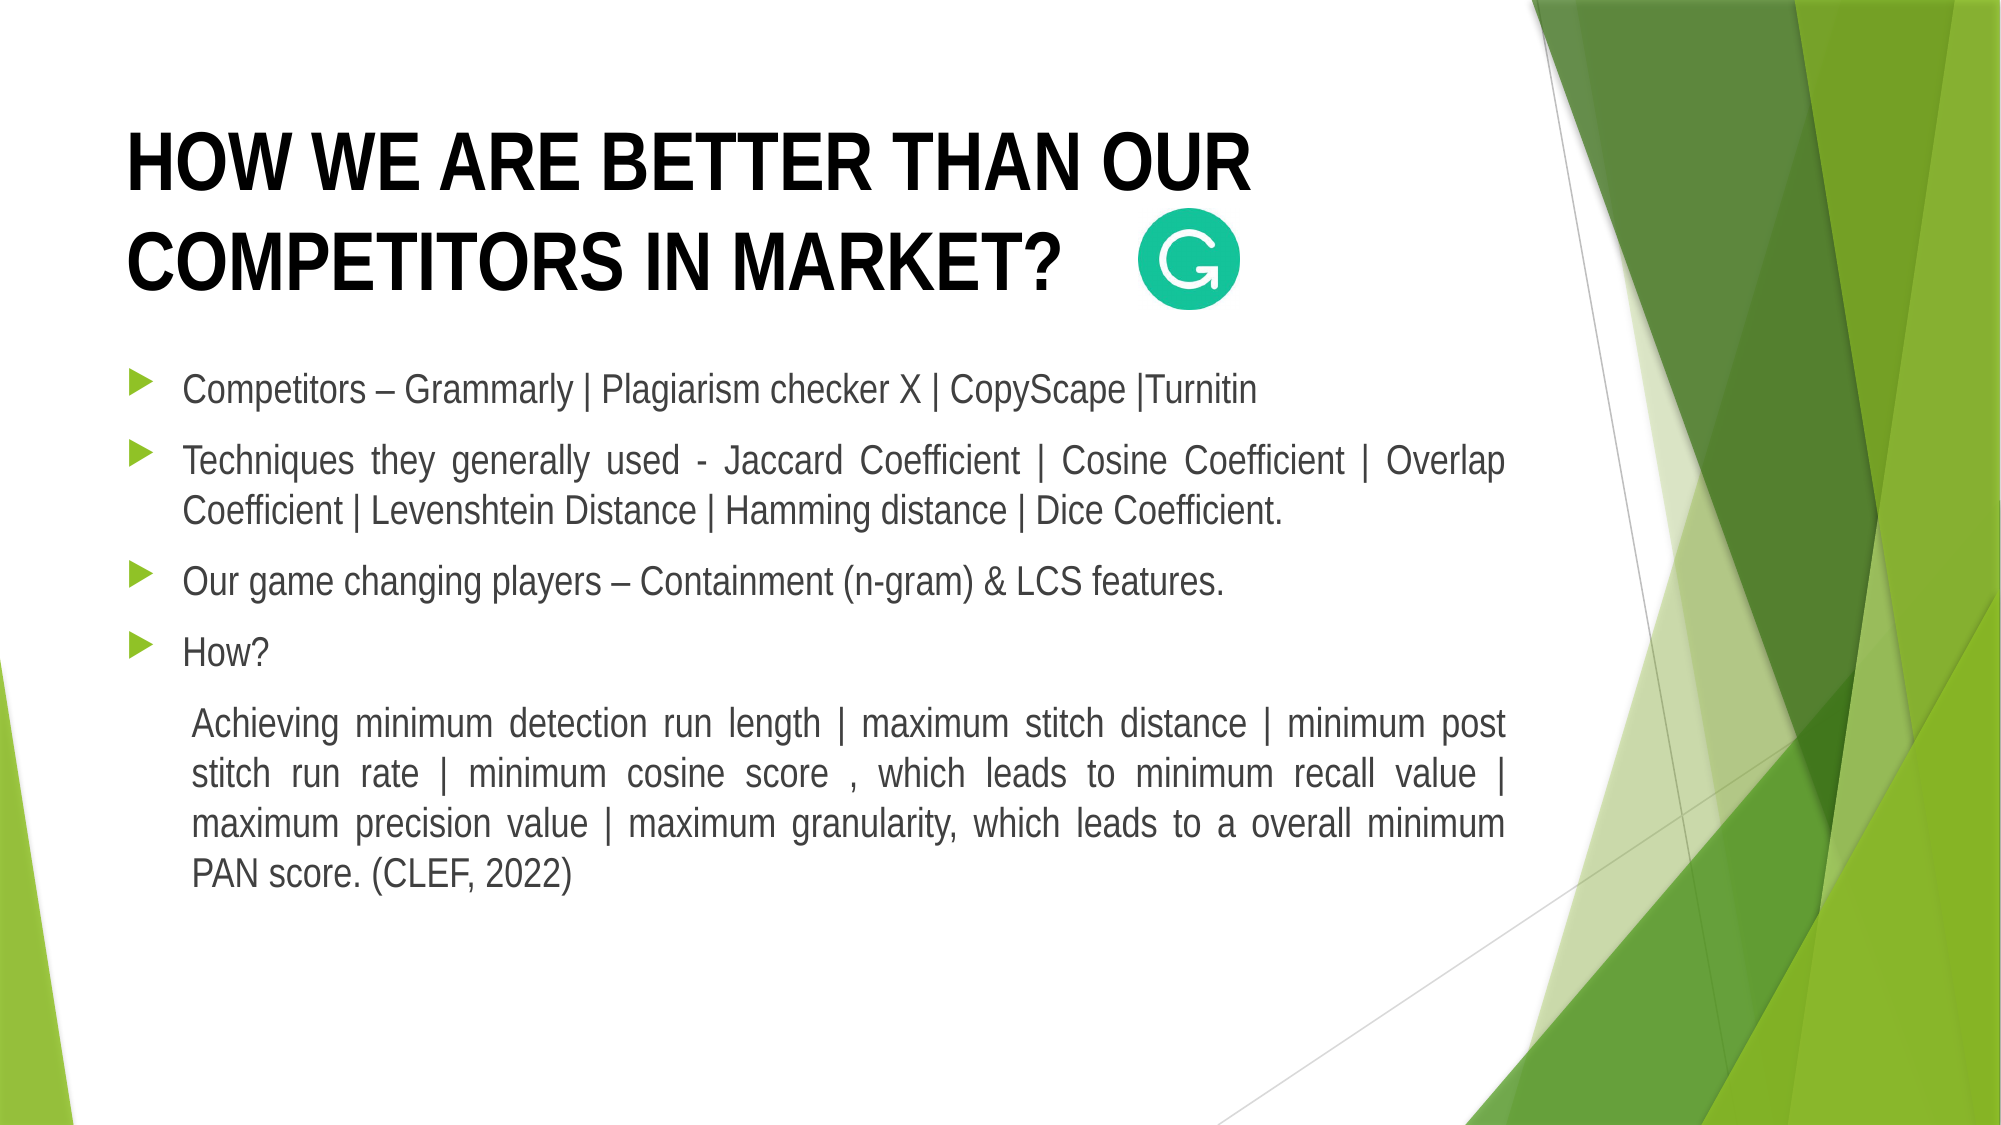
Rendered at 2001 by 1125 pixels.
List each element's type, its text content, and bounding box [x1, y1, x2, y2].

title HOW WE ARE BETTER THAN OUR COMPETITORS IN MARKET? [111, 99, 1522, 317]
list Competitors – Grammarly | Plagiarism checker X | CopyScape |Turnitin Techniques they generally used - Jaccard Coefficient | Cosine Coefficient | Overlap Coefficient | Levenshtein Distance | Hamming distance | Dice Coefficient. Our game changing players – Containment (n-gram) & LCS features. How? Achieving minimum detection run length | maximum stitch distance | minimum post stitch run rate | minimum cosine score , which leads to minimum recall value | maximum precision value | maximum granularity, which leads to a overall minimum PAN score. (CLEF, 2022) [111, 354, 1522, 992]
picture [1137, 207, 1240, 310]
